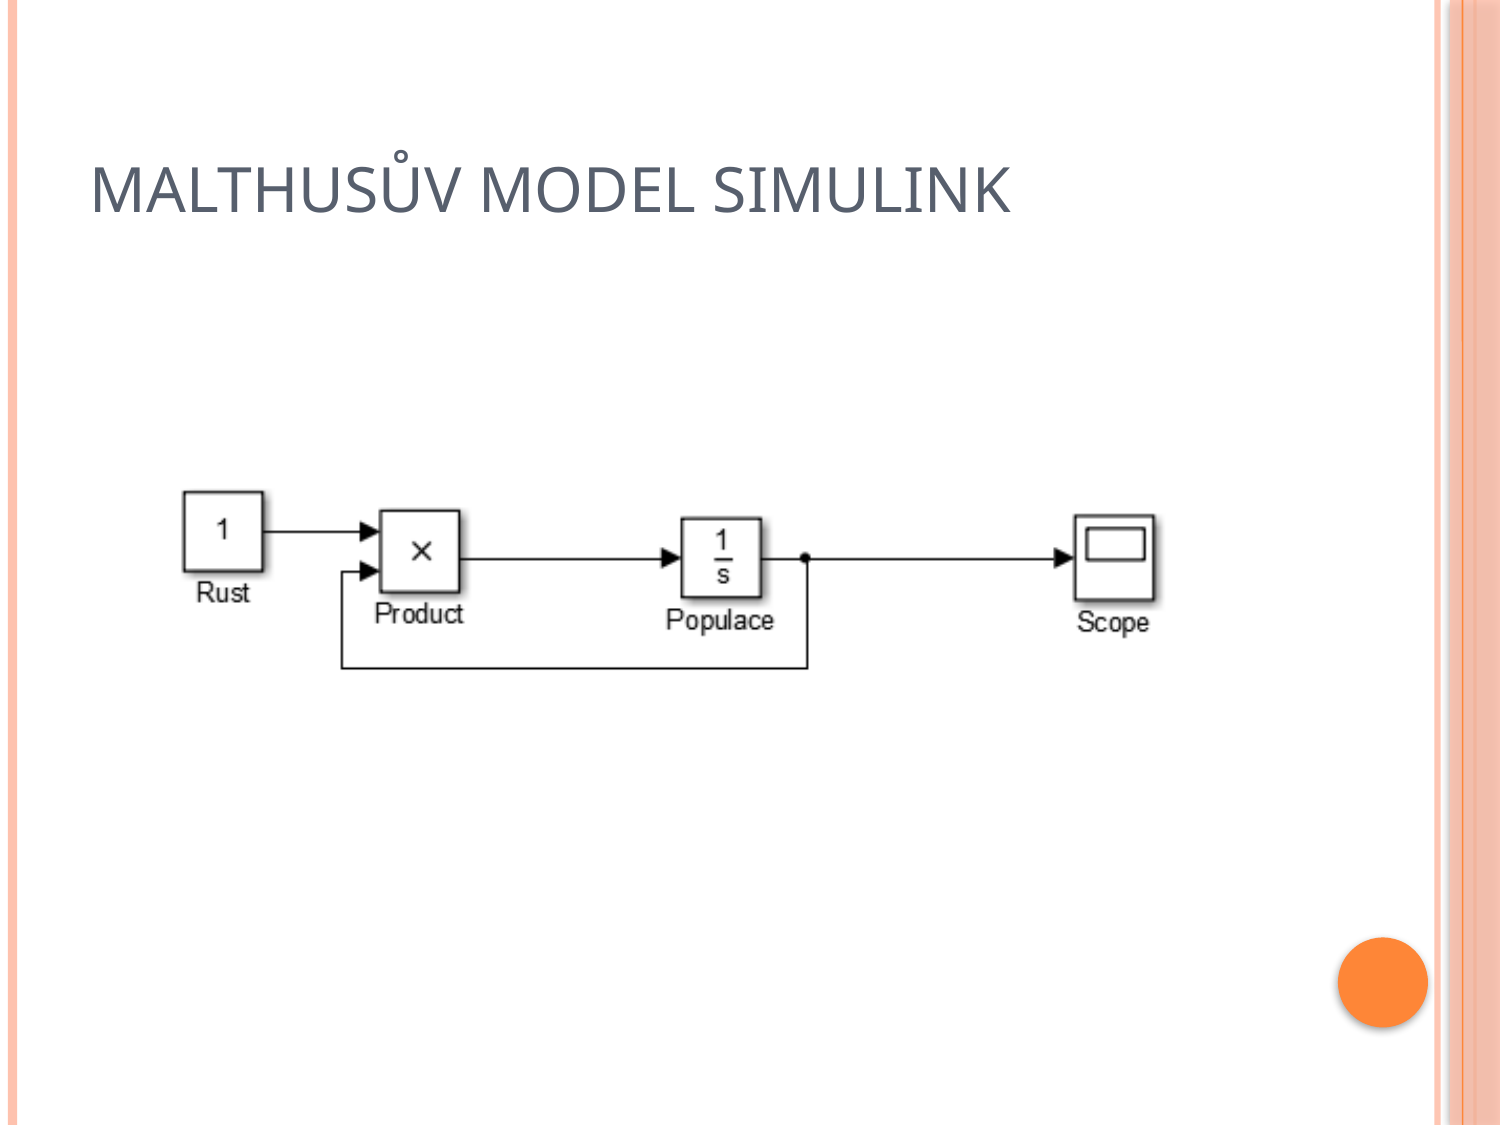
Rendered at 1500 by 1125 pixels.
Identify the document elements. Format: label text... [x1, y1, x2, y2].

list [158, 420, 1203, 732]
title Malthusův model SIMULINK [75, 45, 1300, 233]
